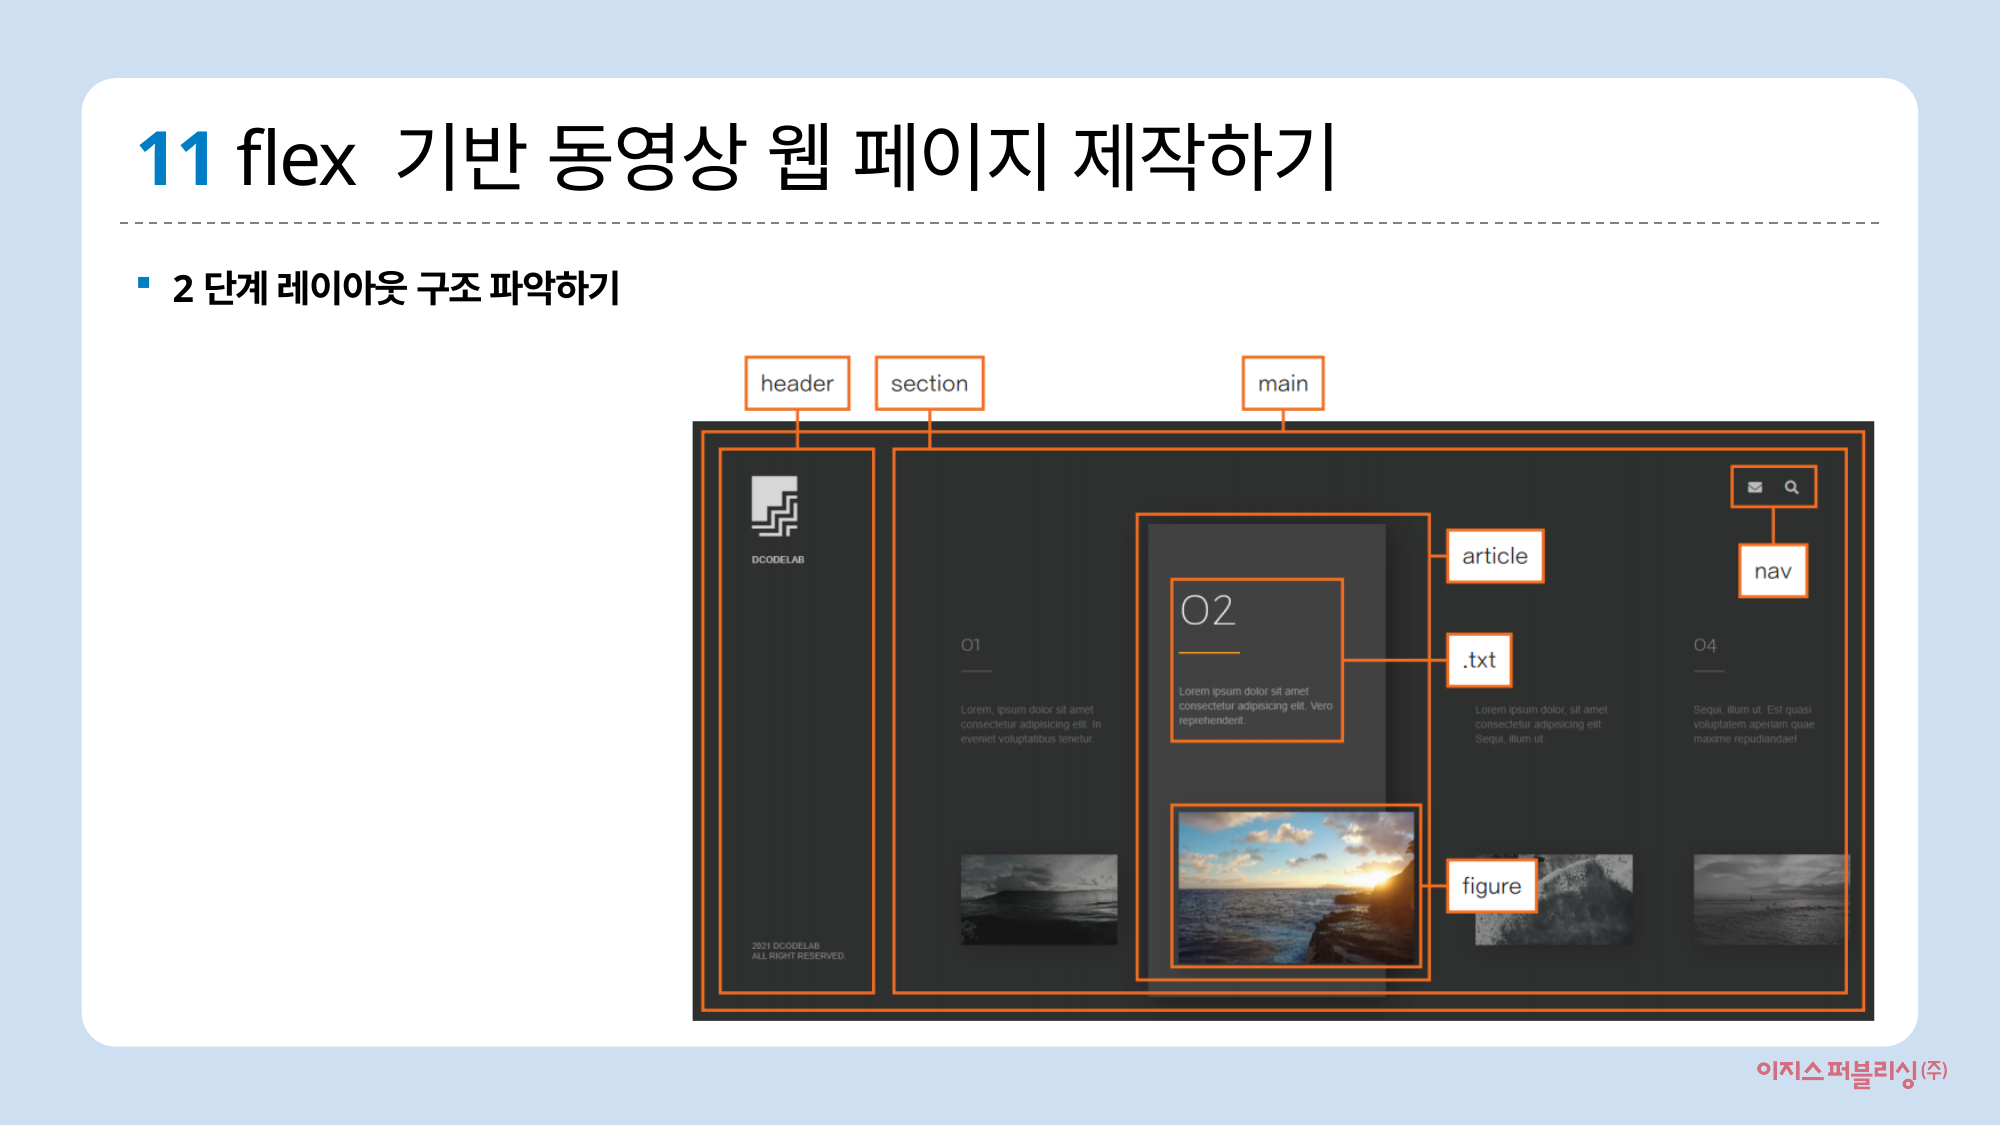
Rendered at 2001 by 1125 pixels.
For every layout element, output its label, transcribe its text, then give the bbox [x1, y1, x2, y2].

title 11 flex 기반 동영상 웹 페이지 제작하기 [120, 109, 1880, 209]
list 2단계 레이아웃 구조 파악하기 [120, 257, 1880, 526]
picture [687, 347, 1880, 1029]
